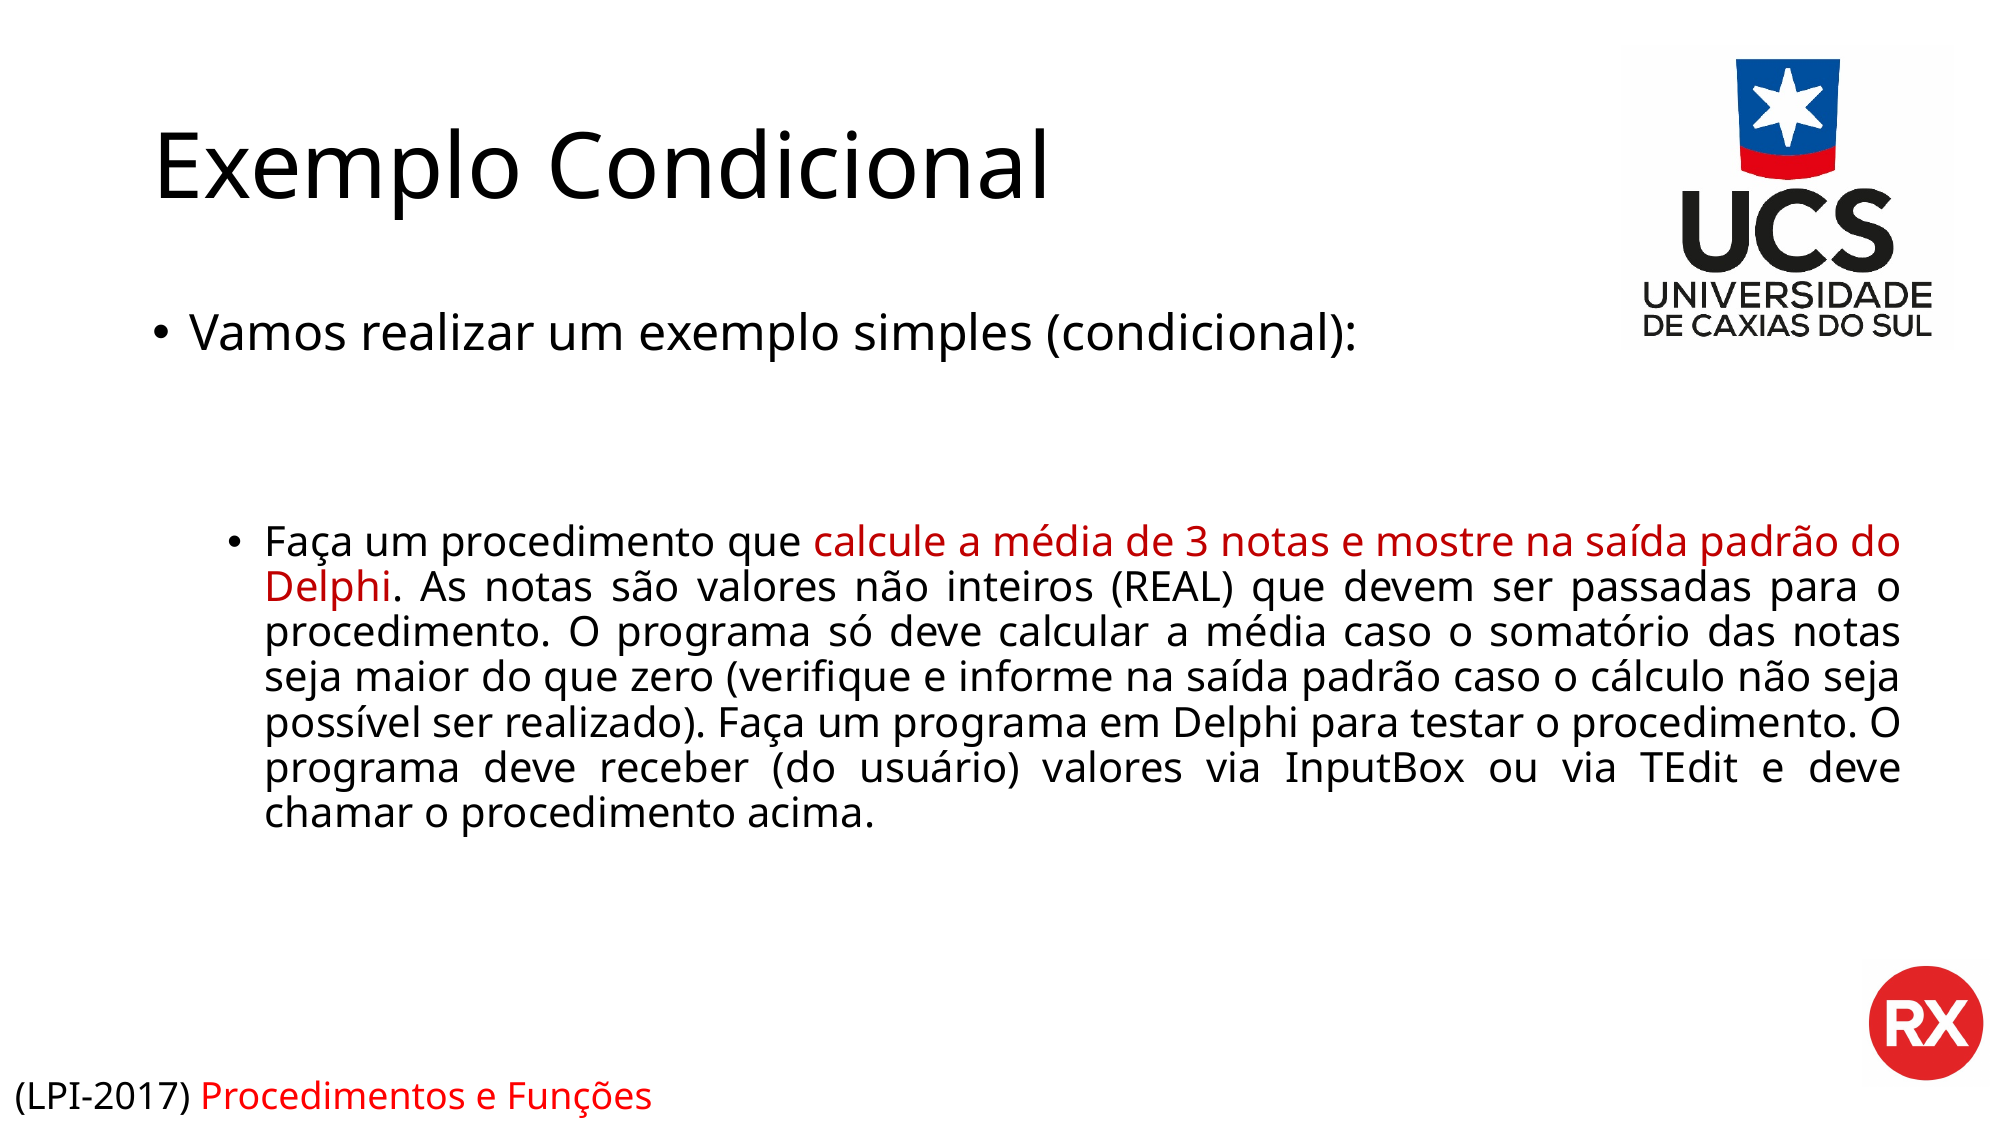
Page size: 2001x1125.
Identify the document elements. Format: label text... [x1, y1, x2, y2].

list Vamos realizar um exemplo simples (condicional): Faça um procedimento que calcule a média de 3 notas e mostre na saída padrão do Delphi. As notas são valores não inteiros (REAL) que devem ser passadas para o procedimento. O programa só deve calcular a média caso o somatório das notas seja maior do que zero (verifique e informe na saída padrão caso o cálculo não seja possível ser realizado). Faça um programa em Delphi para testar o procedimento. O programa deve receber (do usuário) valores via InputBox ou via TEdit e deve chamar o procedimento acima. [137, 299, 1918, 1064]
picture [1862, 959, 1990, 1087]
title Exemplo Condicional [137, 59, 1621, 278]
picture [1621, 45, 1954, 351]
text_box (LPI-2017) Procedimentos e Funções [0, 1064, 2000, 1125]
